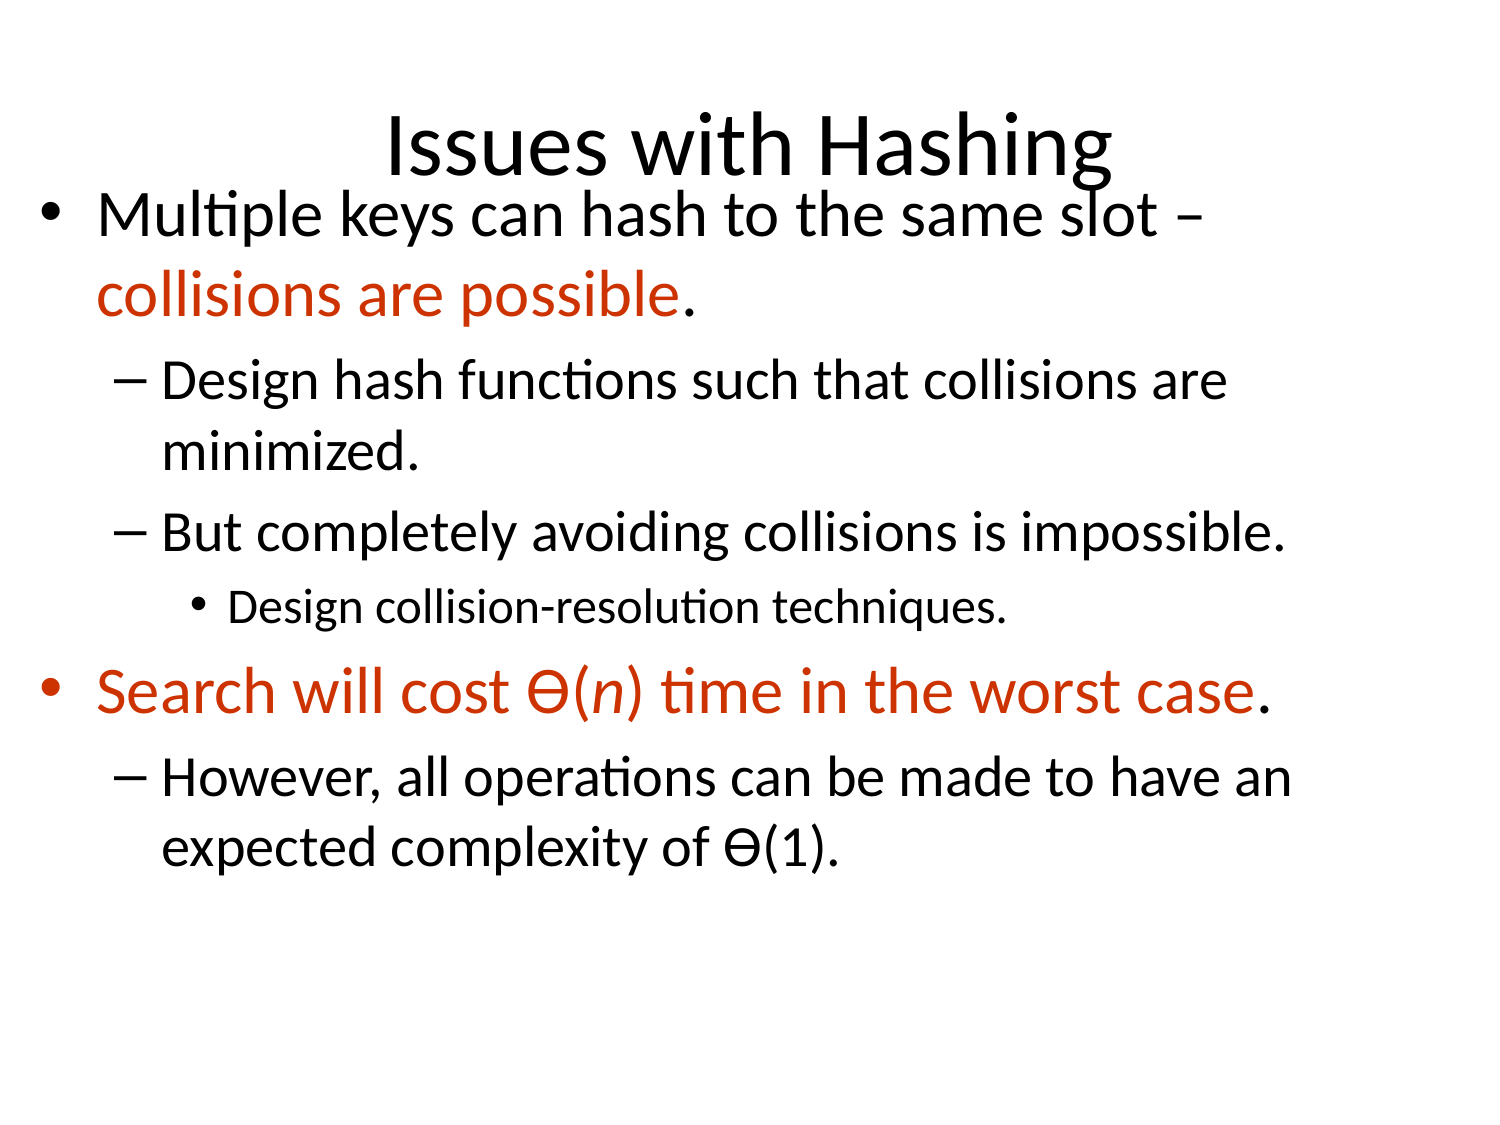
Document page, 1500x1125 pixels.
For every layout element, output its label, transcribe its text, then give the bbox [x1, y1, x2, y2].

title Issues with Hashing [75, 45, 1425, 162]
list Multiple keys can hash to the same slot – collisions are possible. Design hash functions such that collisions are minimized. But completely avoiding collisions is impossible. Design collision-resolution techniques. Search will cost Ө(n) time in the worst case. However, all operations can be made to have an expected complexity of Ө(1). [24, 162, 1475, 1050]
